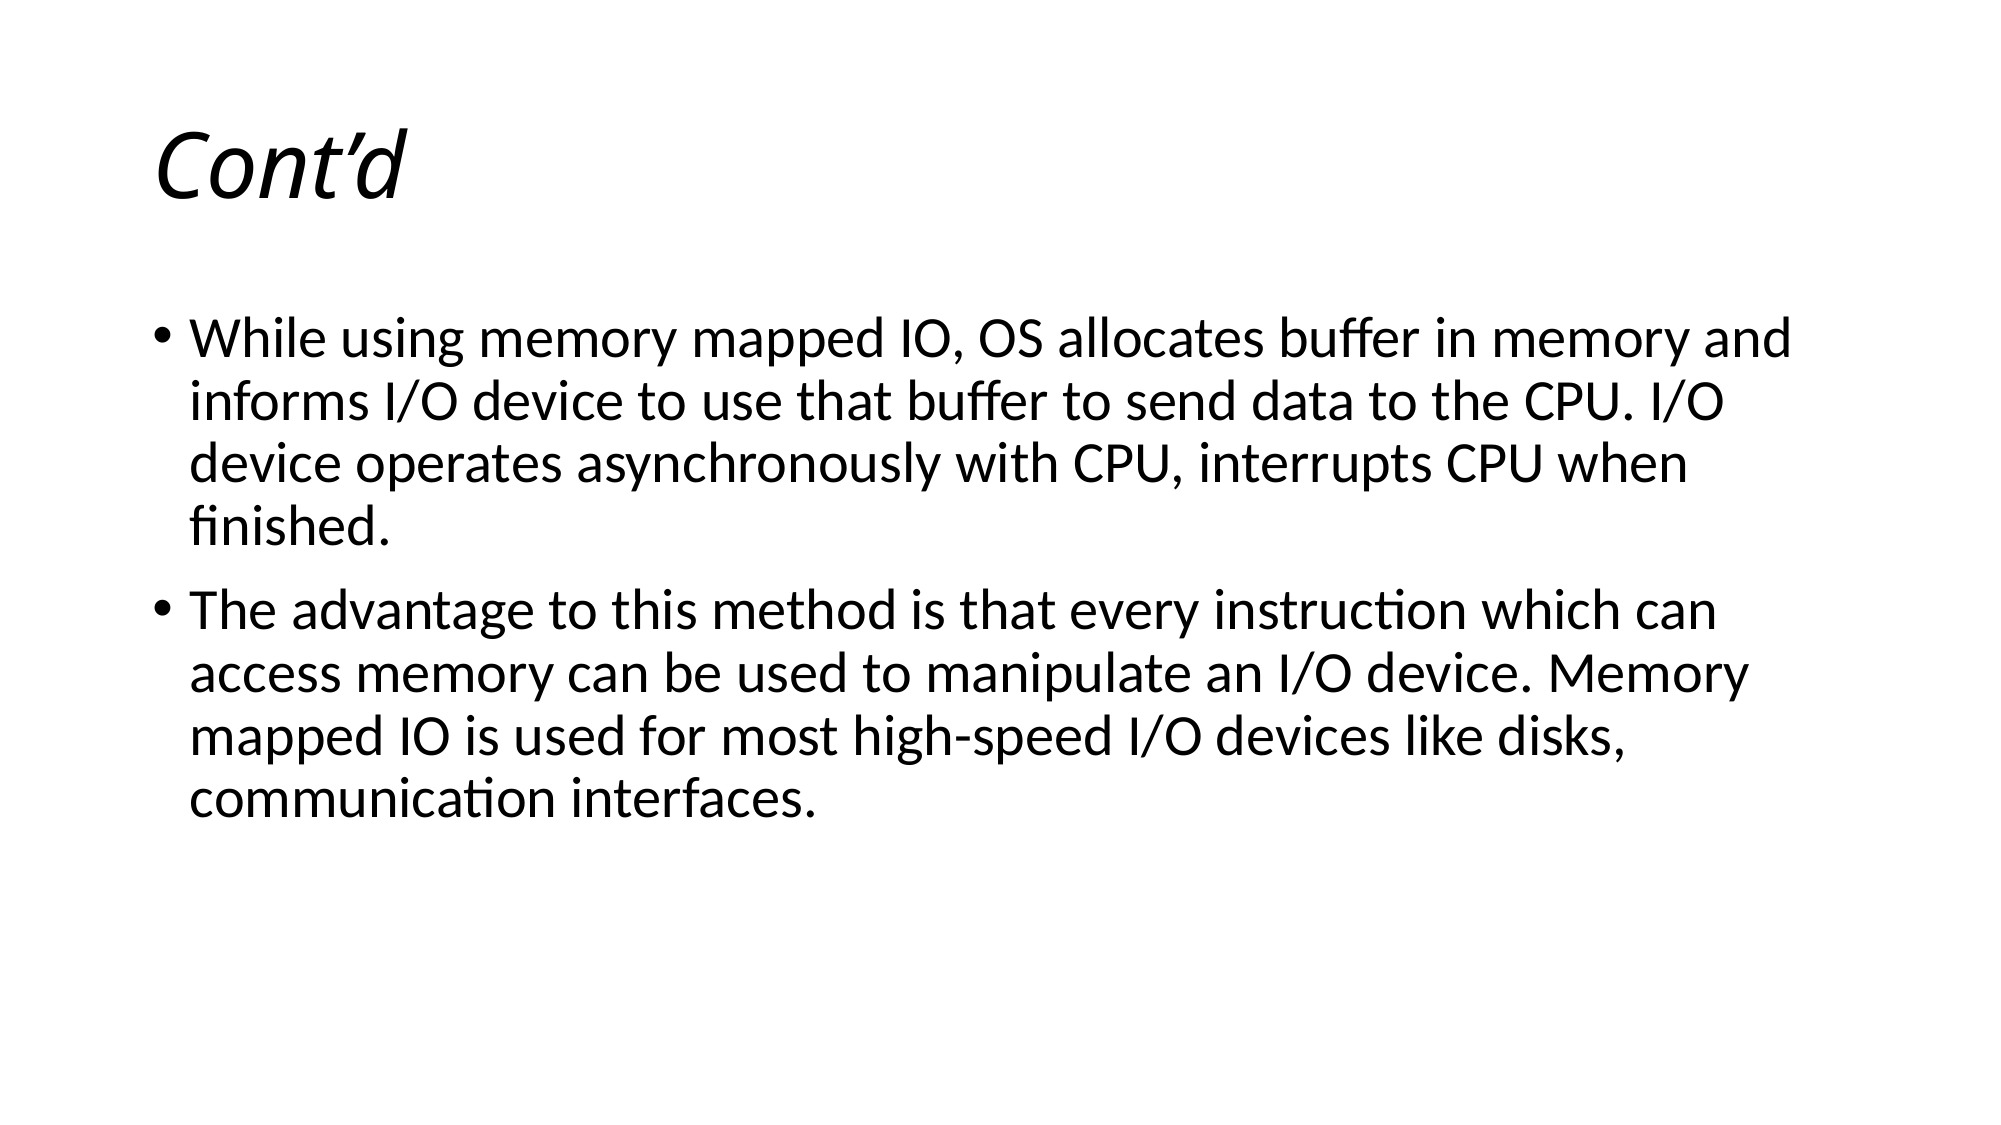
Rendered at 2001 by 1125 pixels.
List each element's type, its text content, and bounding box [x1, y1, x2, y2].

title Cont’d [137, 59, 1863, 278]
list While using memory mapped IO, OS allocates buffer in memory and informs I/O device to use that buffer to send data to the CPU. I/O device operates asynchronously with CPU, interrupts CPU when finished. The advantage to this method is that every instruction which can access memory can be used to manipulate an I/O device. Memory mapped IO is used for most high-speed I/O devices like disks, communication interfaces. [137, 299, 1863, 1014]
